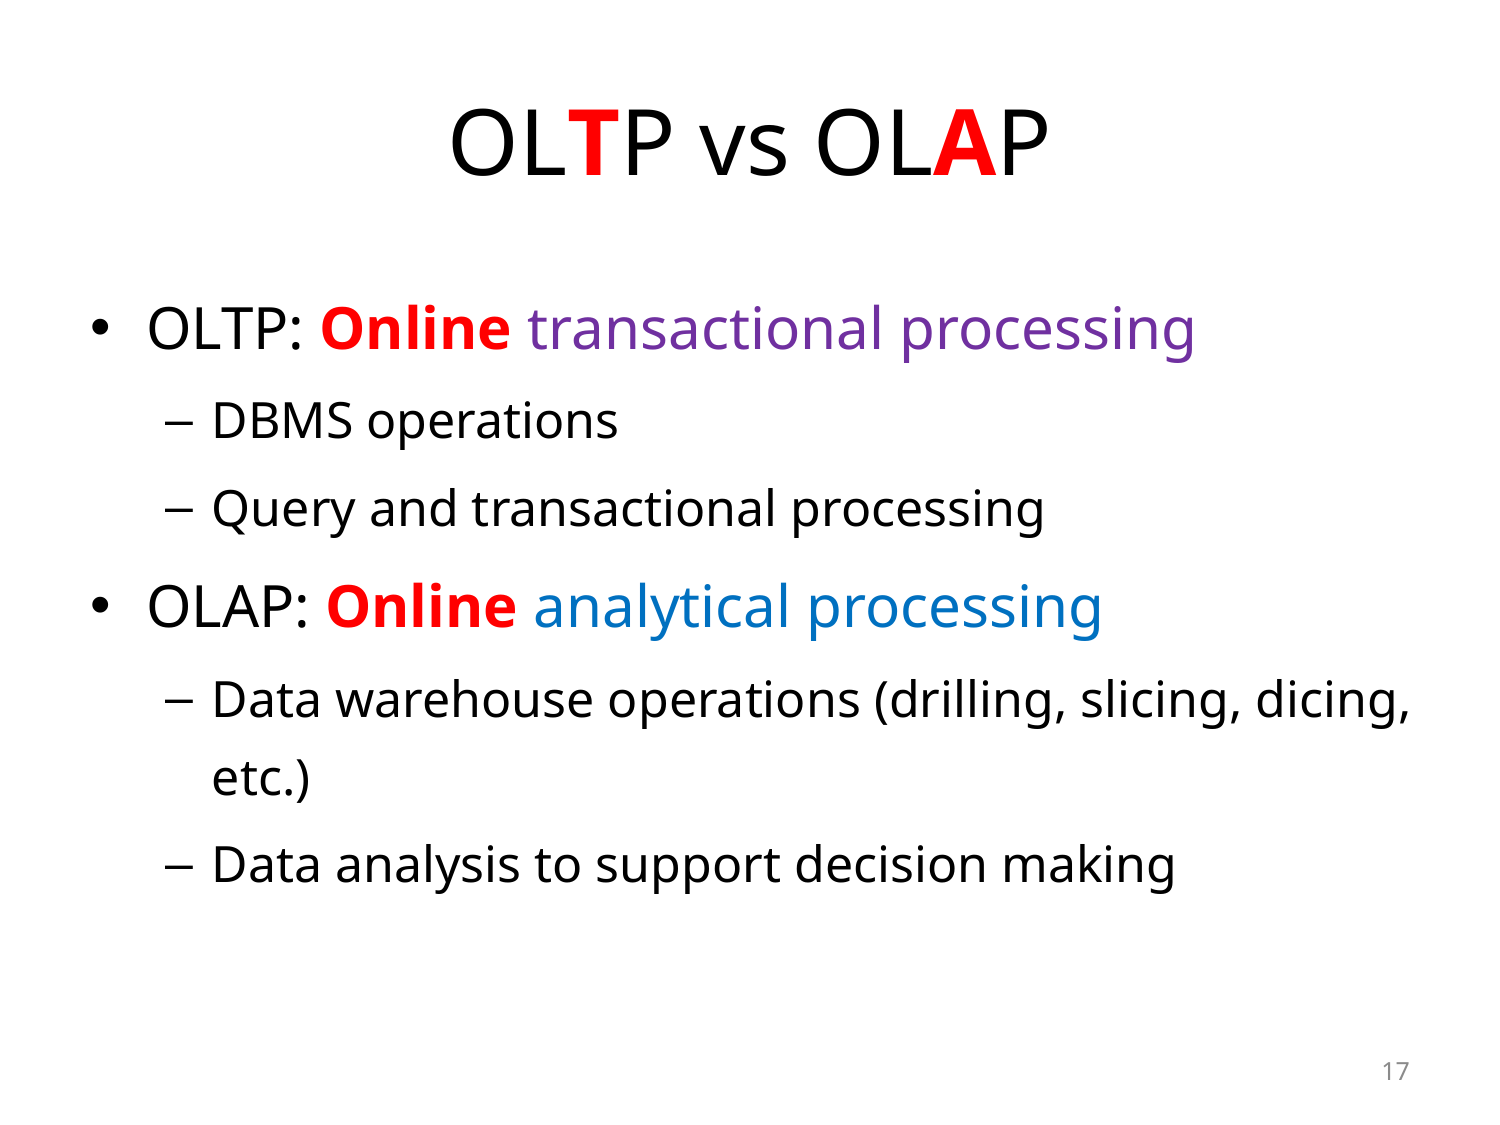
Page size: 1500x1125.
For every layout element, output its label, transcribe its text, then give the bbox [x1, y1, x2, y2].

slide_number 17 [1074, 1042, 1425, 1103]
list OLTP: Online transactional processing DBMS operations Query and transactional processing OLAP: Online analytical processing Data warehouse operations (drilling, slicing, dicing, etc.) Data analysis to support decision making [75, 262, 1444, 1005]
title OLTP vs OLAP [75, 45, 1425, 233]
